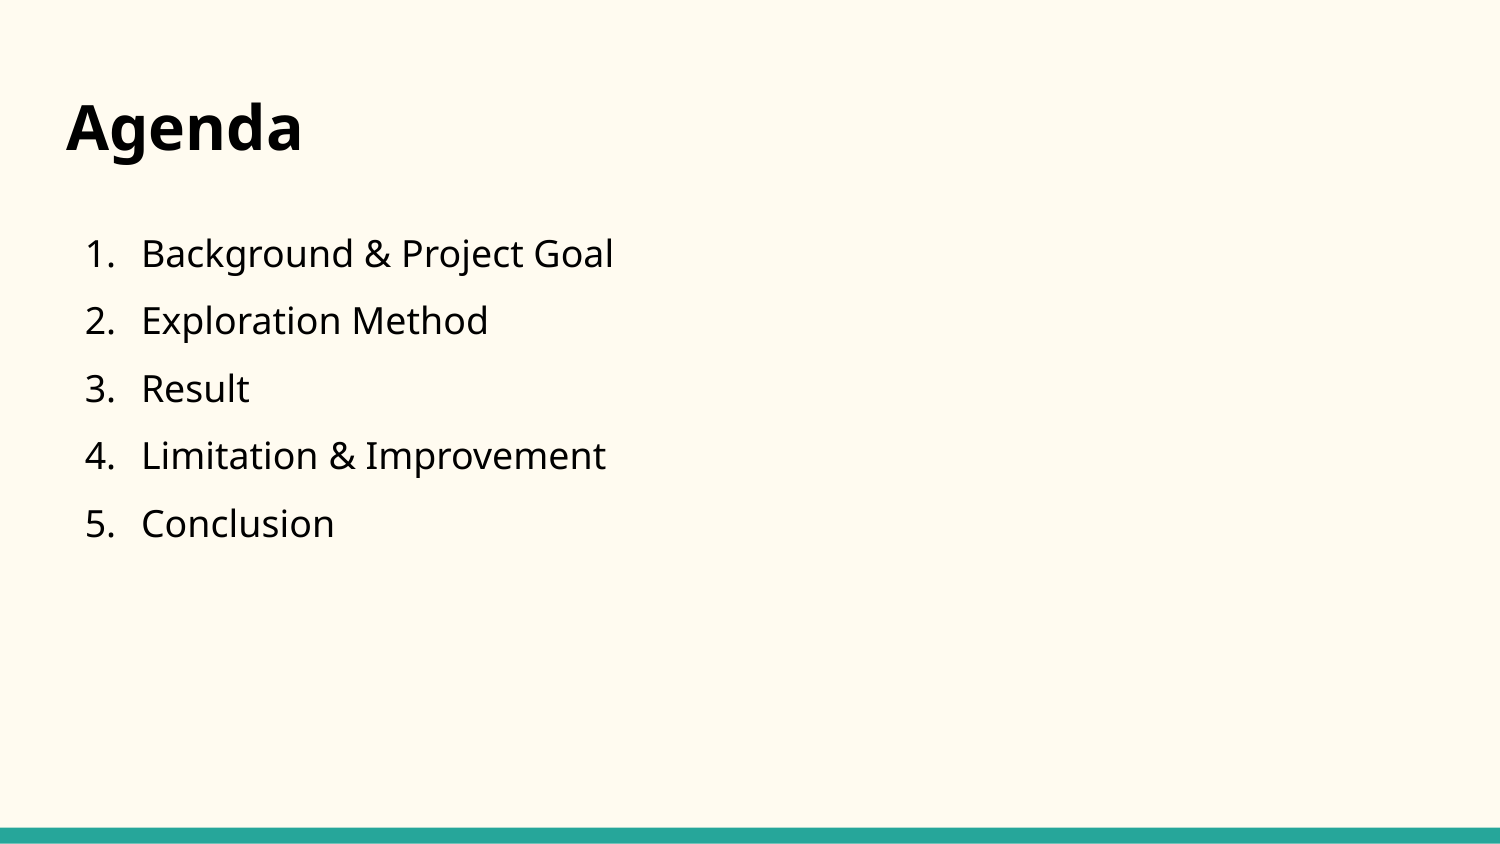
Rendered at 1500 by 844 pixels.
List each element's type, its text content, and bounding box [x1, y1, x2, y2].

list Background & Project Goal Exploration Method Result Limitation & Improvement Conclusion [51, 192, 1449, 750]
title Agenda [51, 72, 1449, 174]
